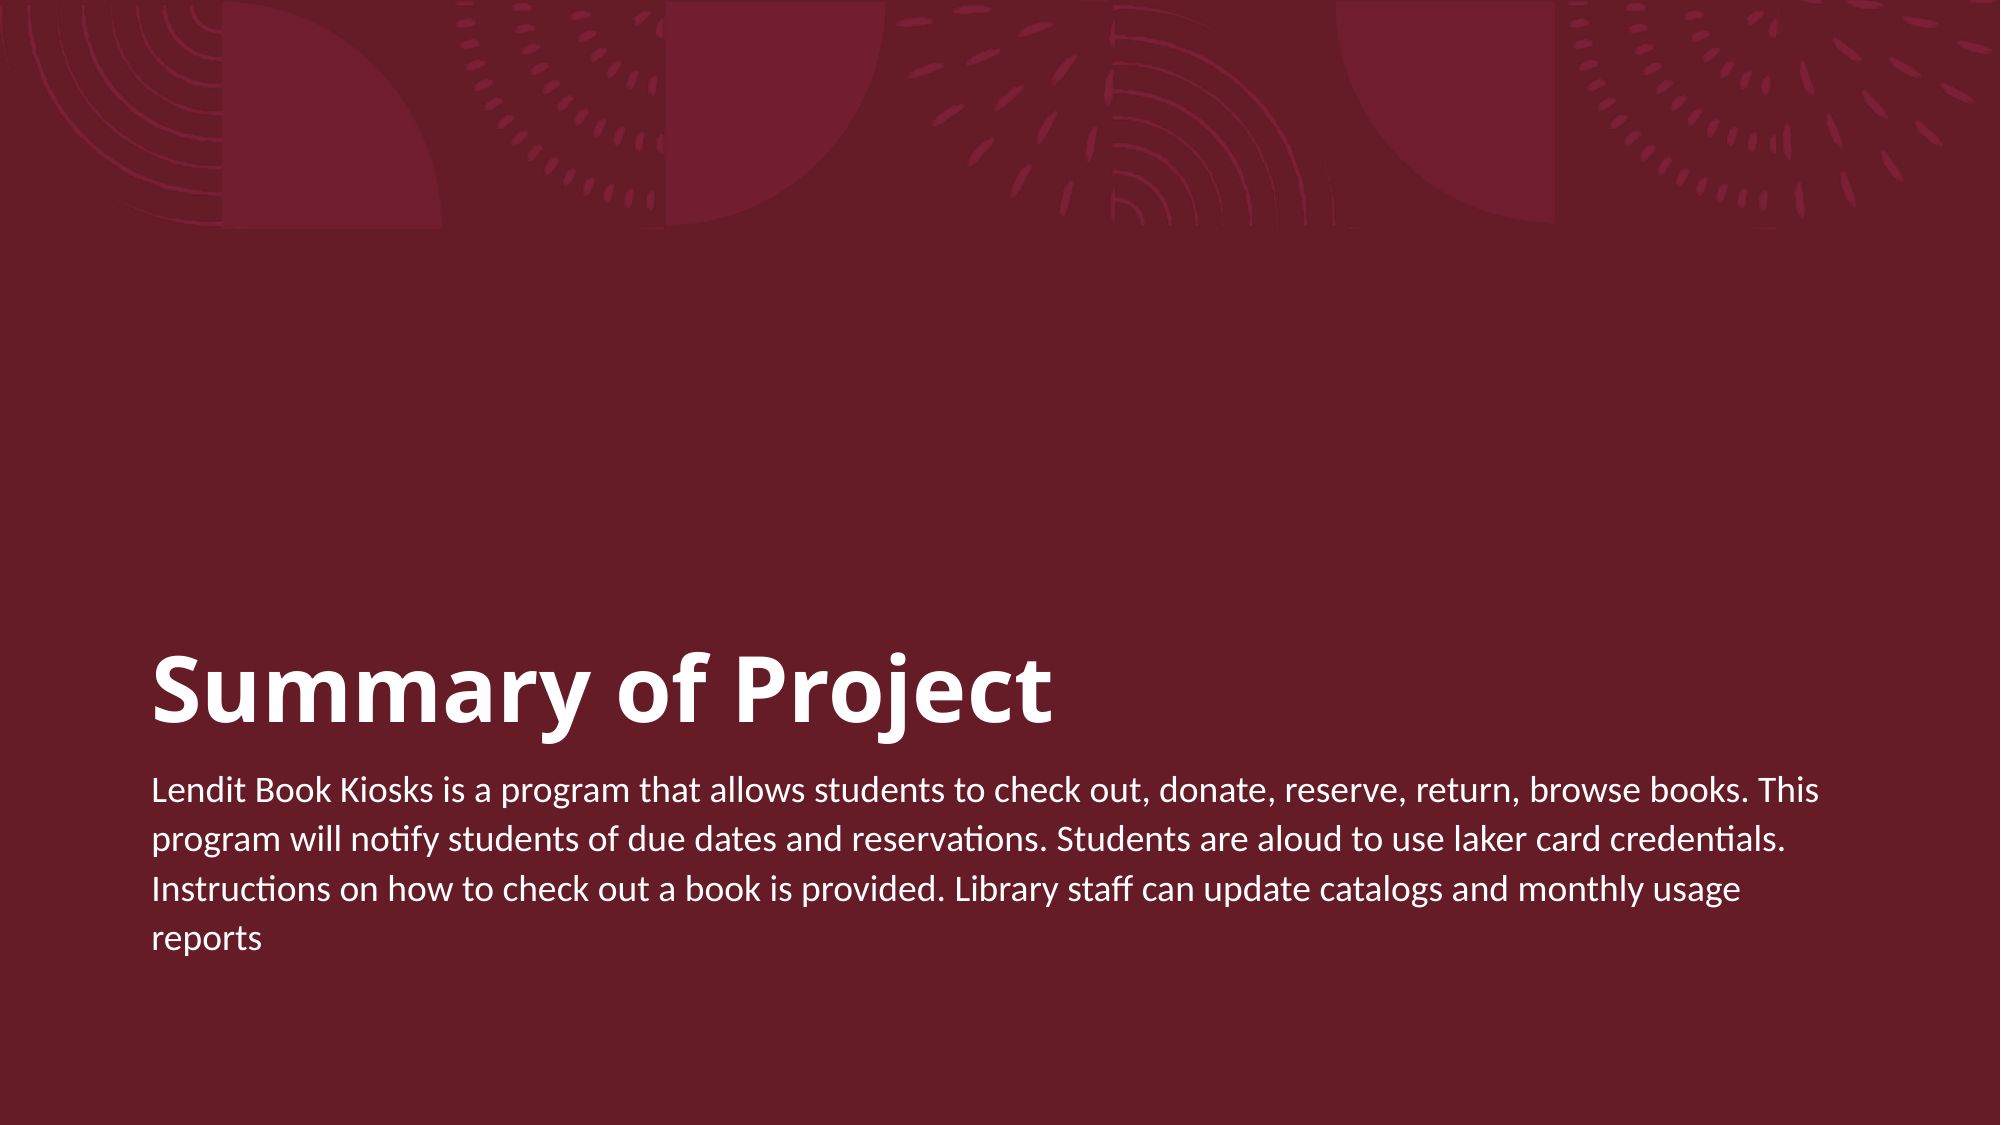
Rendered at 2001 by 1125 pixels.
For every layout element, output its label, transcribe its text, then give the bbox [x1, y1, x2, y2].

title Summary of Project [136, 280, 1862, 749]
list Lendit Book Kiosks is a program that allows students to check out, donate, reserve, return, browse books. This program will notify students of due dates and reservations. Students are aloud to use laker card credentials. Instructions on how to check out a book is provided. Library staff can update catalogs and monthly usage reports [136, 752, 1862, 999]
